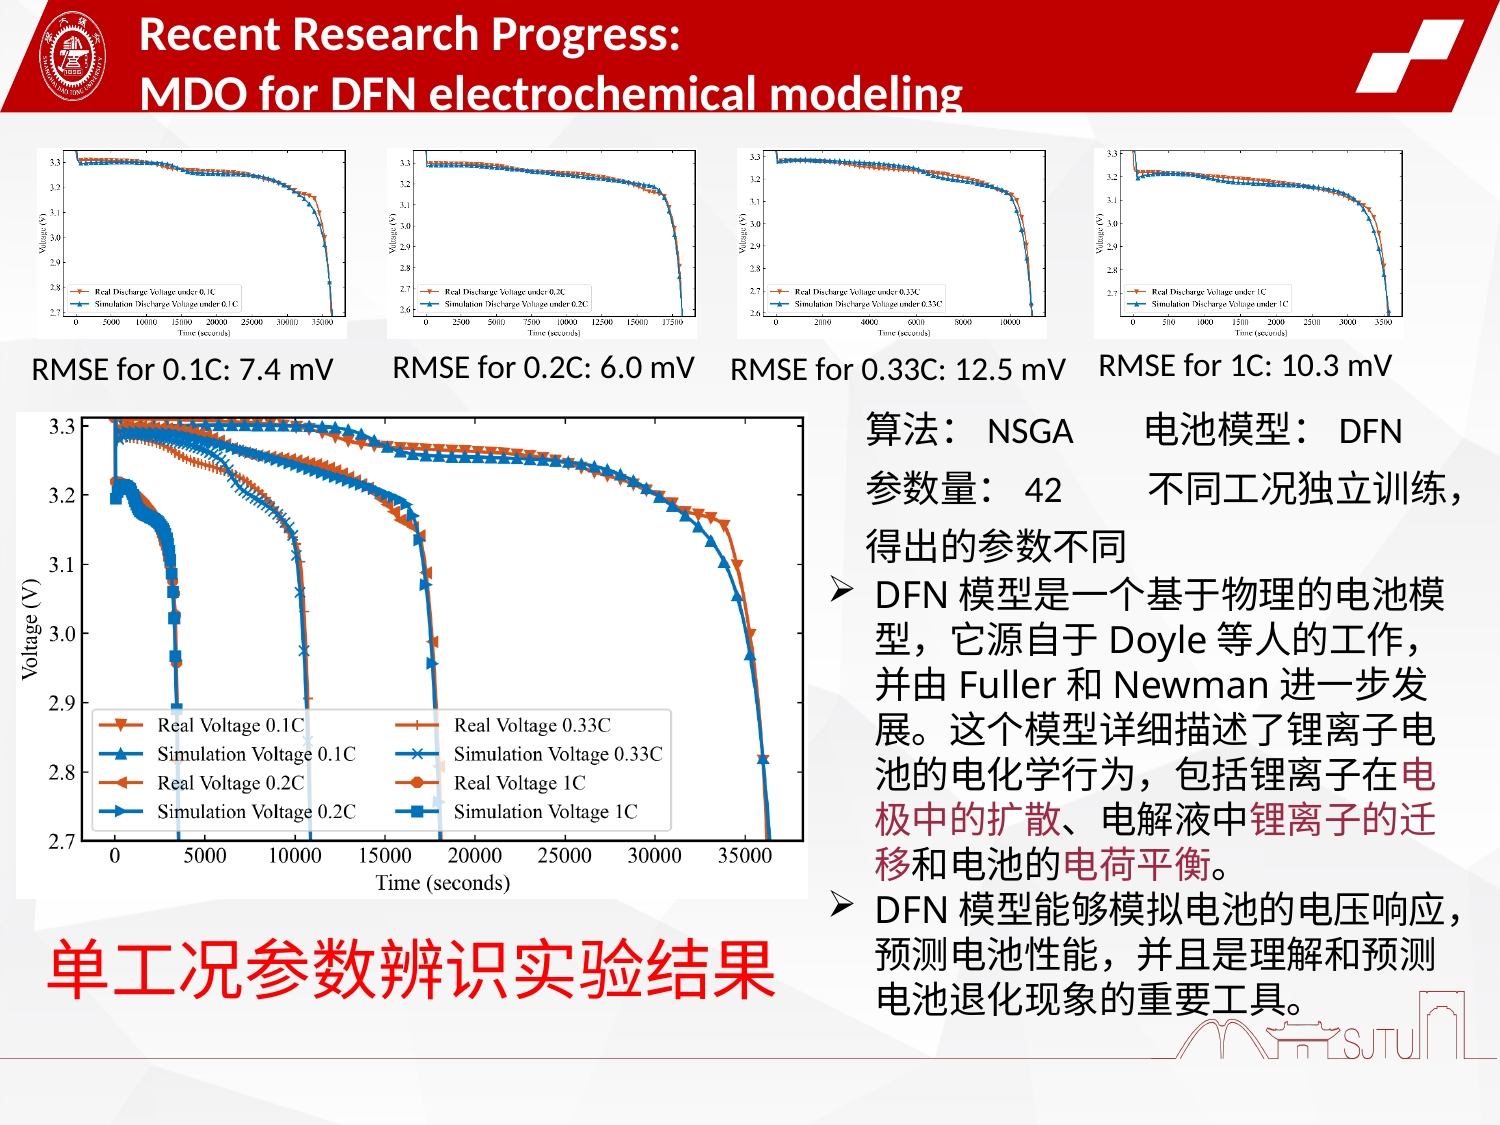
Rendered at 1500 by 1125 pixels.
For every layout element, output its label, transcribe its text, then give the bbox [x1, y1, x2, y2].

text_box RMSE for 0.1C: 7.4 mV [16, 339, 368, 395]
text_box 算法：NSGA 电池模型：DFN 参数量：42 不同工况独立训练，得出的参数不同 [865, 392, 1466, 563]
picture [0, 3, 1500, 1125]
text_box DFN模型是一个基于物理的电池模型，它源自于Doyle等人的工作，并由Fuller和Newman进一步发展。这个模型详细描述了锂离子电池的电化学行为，包括锂离子在电极中的扩散、电解液中锂离子的迁移和电池的电荷平衡。 DFN模型能够模拟电池的电压响应，预测电池性能，并且是理解和预测电池退化现象的重要工具。 [812, 563, 1471, 1029]
text_box 单工况参数辨识实验结果 [0, 920, 1015, 984]
picture [0, 0, 106, 110]
text_box RMSE for 1C: 10.3 mV [1083, 336, 1440, 391]
text_box Recent Research Progress: MDO for DFN electrochemical modeling [112, 8, 1460, 113]
text_box RMSE for 0.2C: 6.0 mV [377, 337, 717, 393]
text_box RMSE for 0.33C: 12.5 mV [715, 339, 1101, 395]
